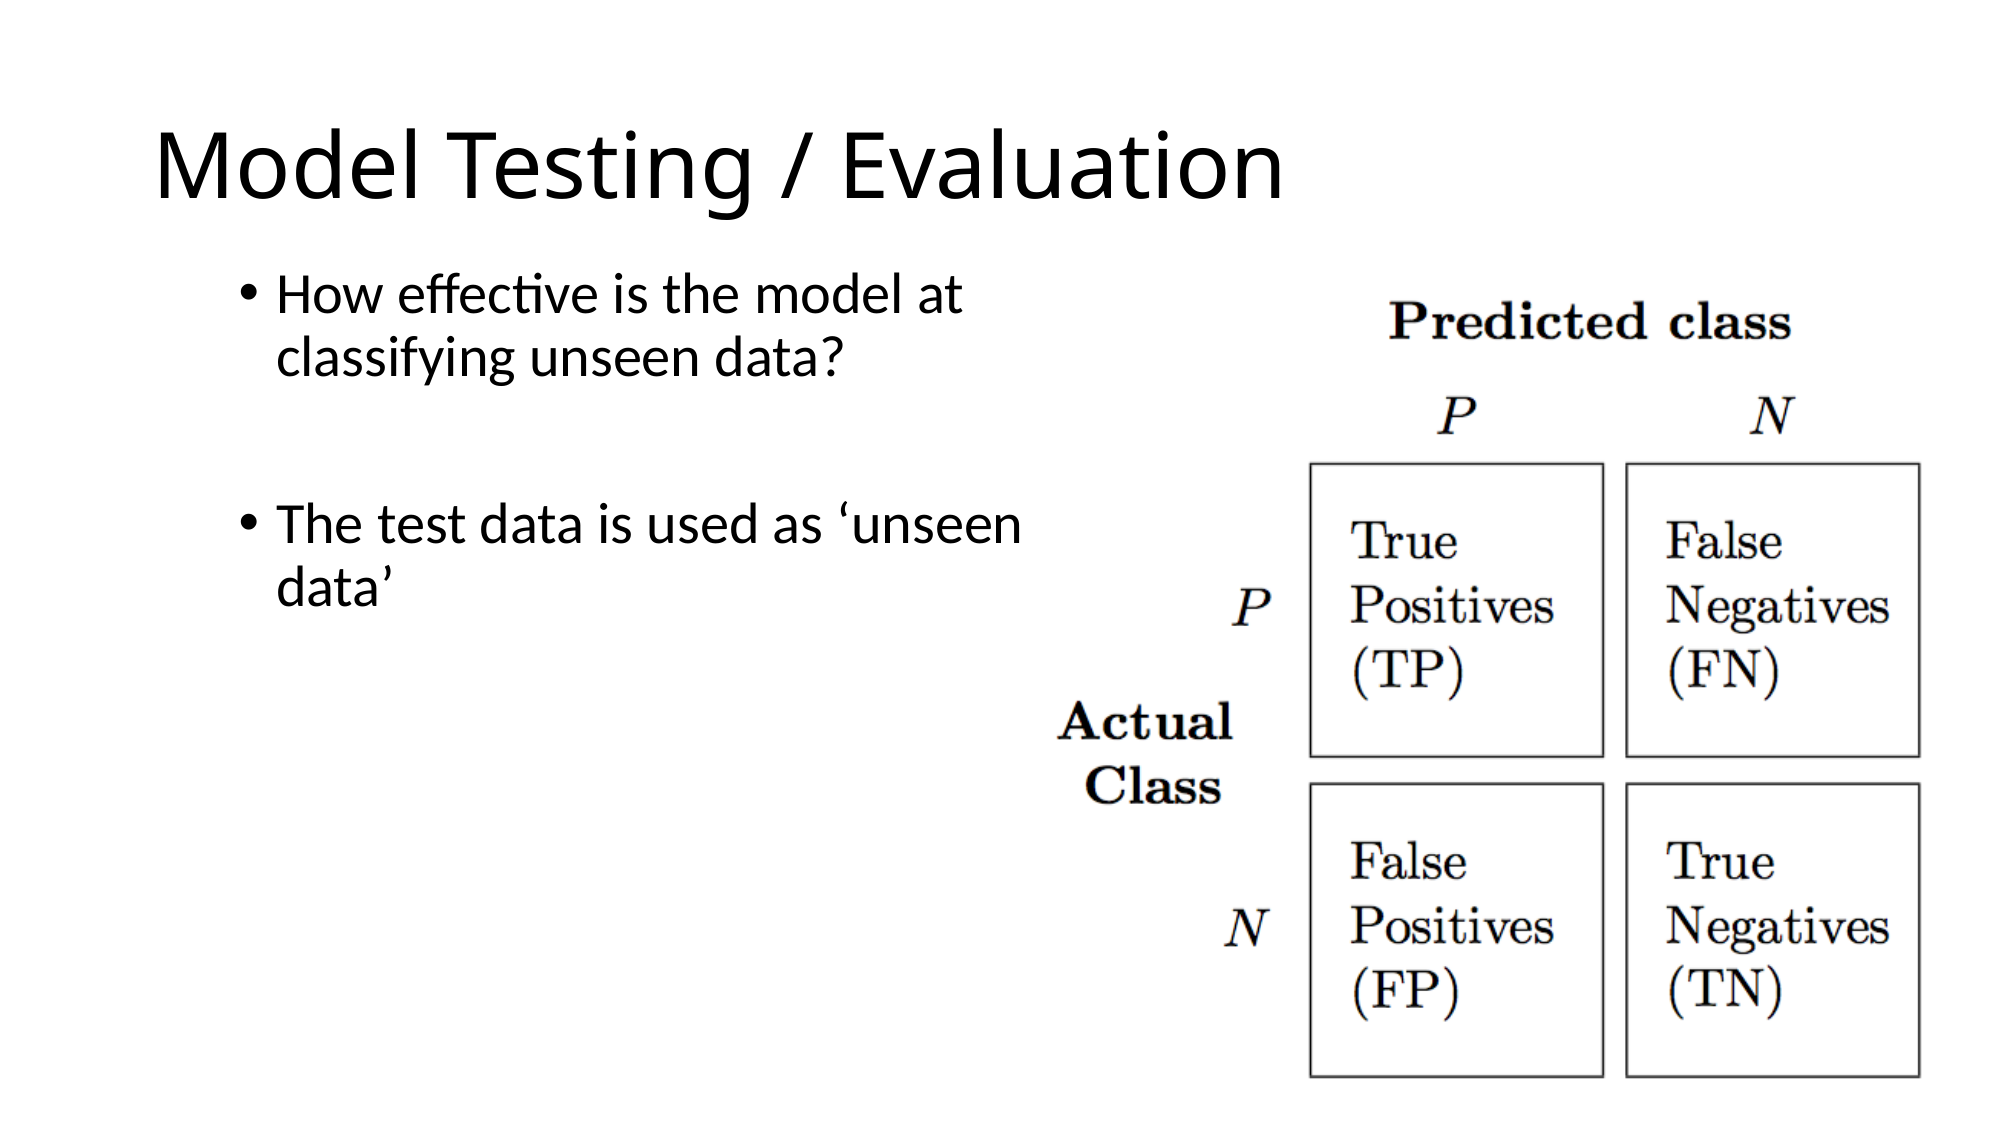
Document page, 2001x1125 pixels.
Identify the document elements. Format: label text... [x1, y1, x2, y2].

title Model Testing / Evaluation [137, 59, 1863, 278]
list How effective is the model at classifying unseen data? The test data is used as ‘unseen data’ [223, 255, 1106, 862]
picture [1045, 284, 1952, 1103]
